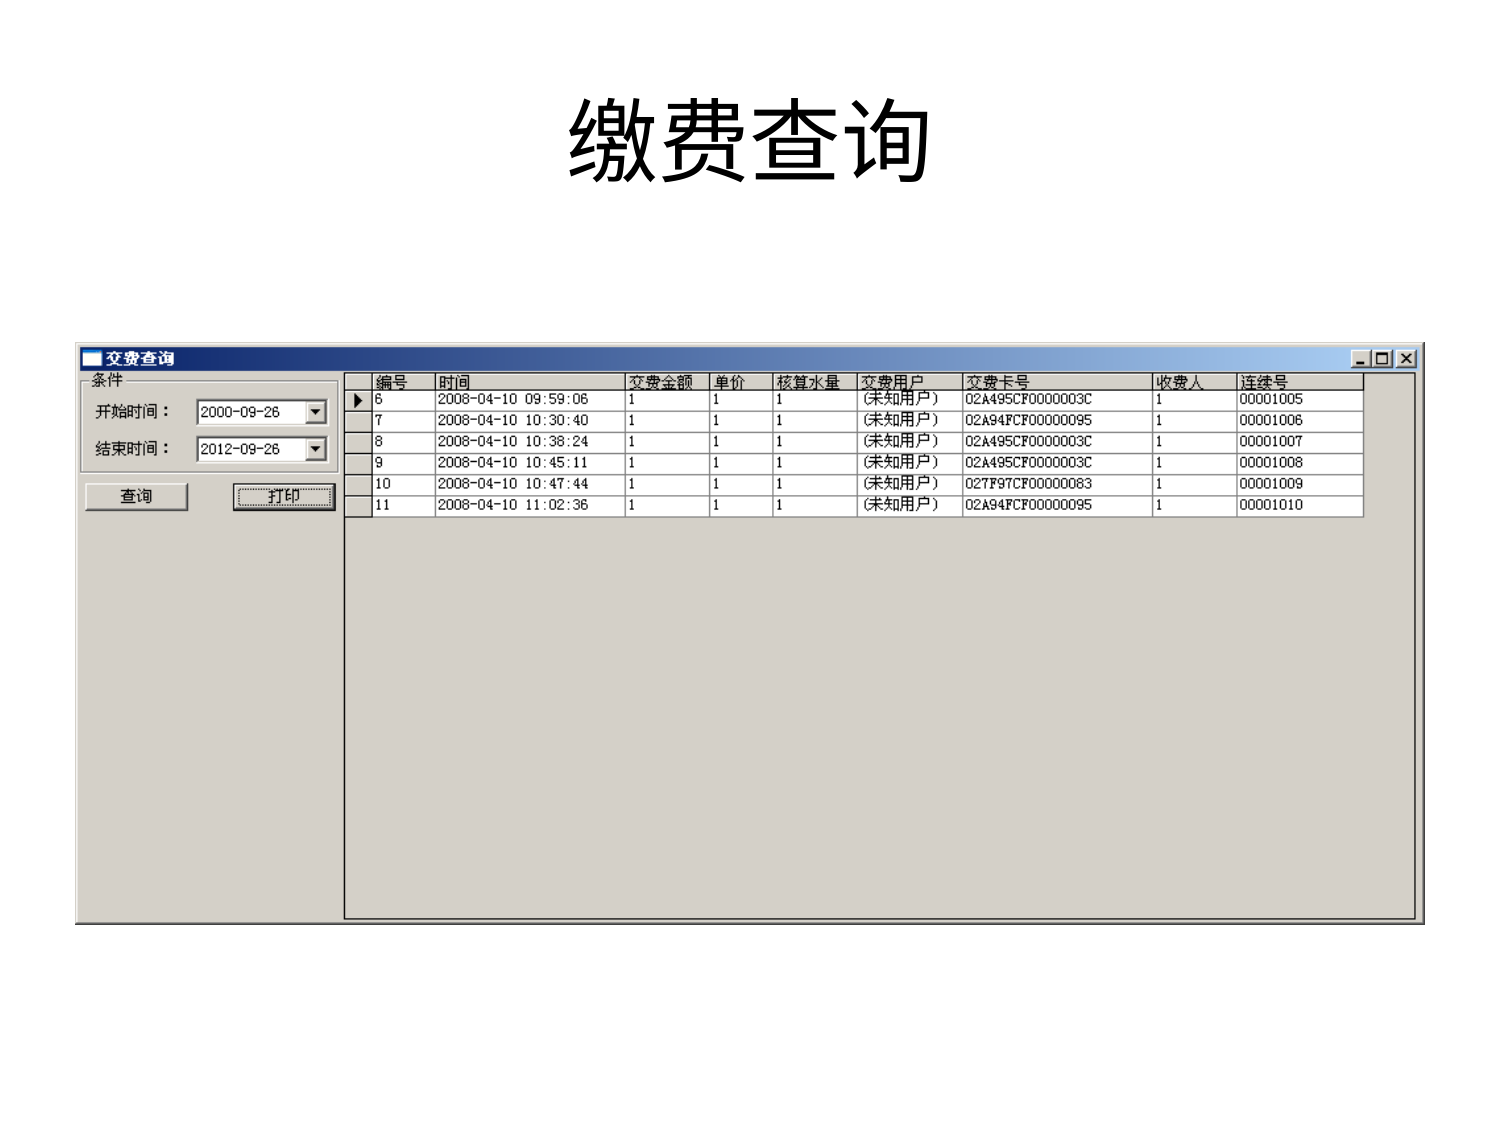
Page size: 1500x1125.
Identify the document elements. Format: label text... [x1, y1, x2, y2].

title 缴费查询 [75, 45, 1425, 233]
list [74, 342, 1426, 925]
